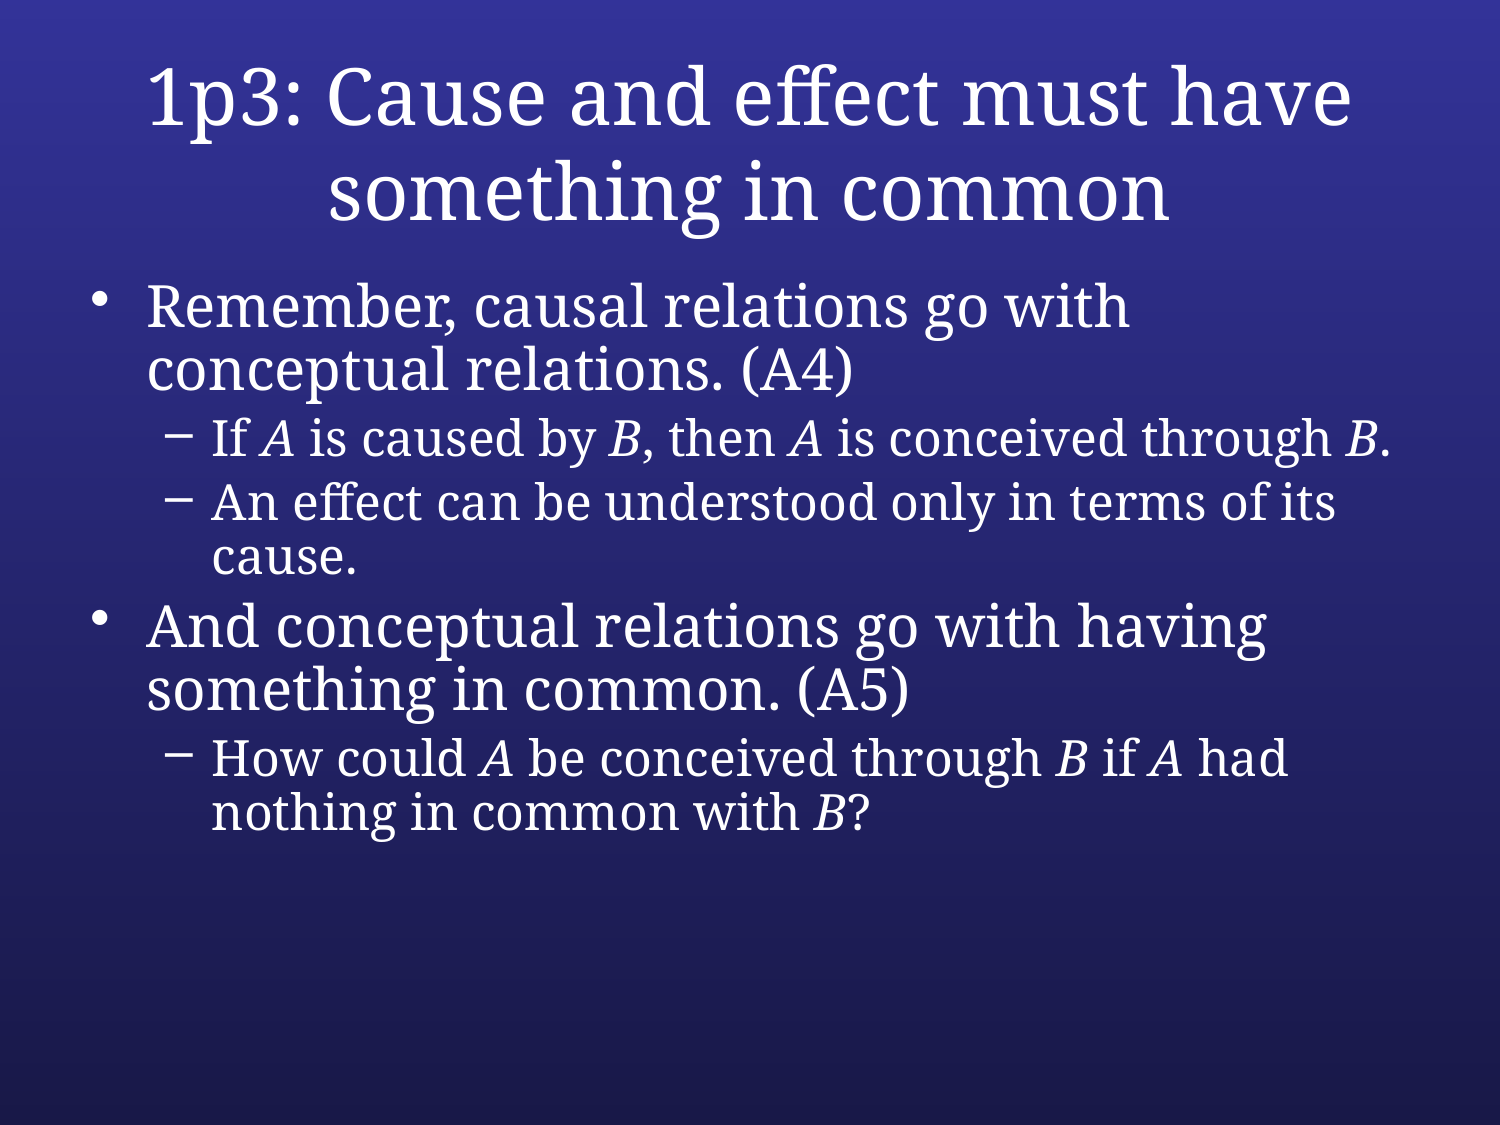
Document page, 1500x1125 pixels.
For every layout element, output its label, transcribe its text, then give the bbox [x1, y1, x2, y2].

title 1p3: Cause and effect must have something in common [75, 70, 1425, 213]
list Remember, causal relations go with conceptual relations. (A4) If A is caused by B, then A is conceived through B. An effect can be understood only in terms of its cause. And conceptual relations go with having something in common. (A5) How could A be conceived through B if A had nothing in common with B? [75, 270, 1425, 1063]
